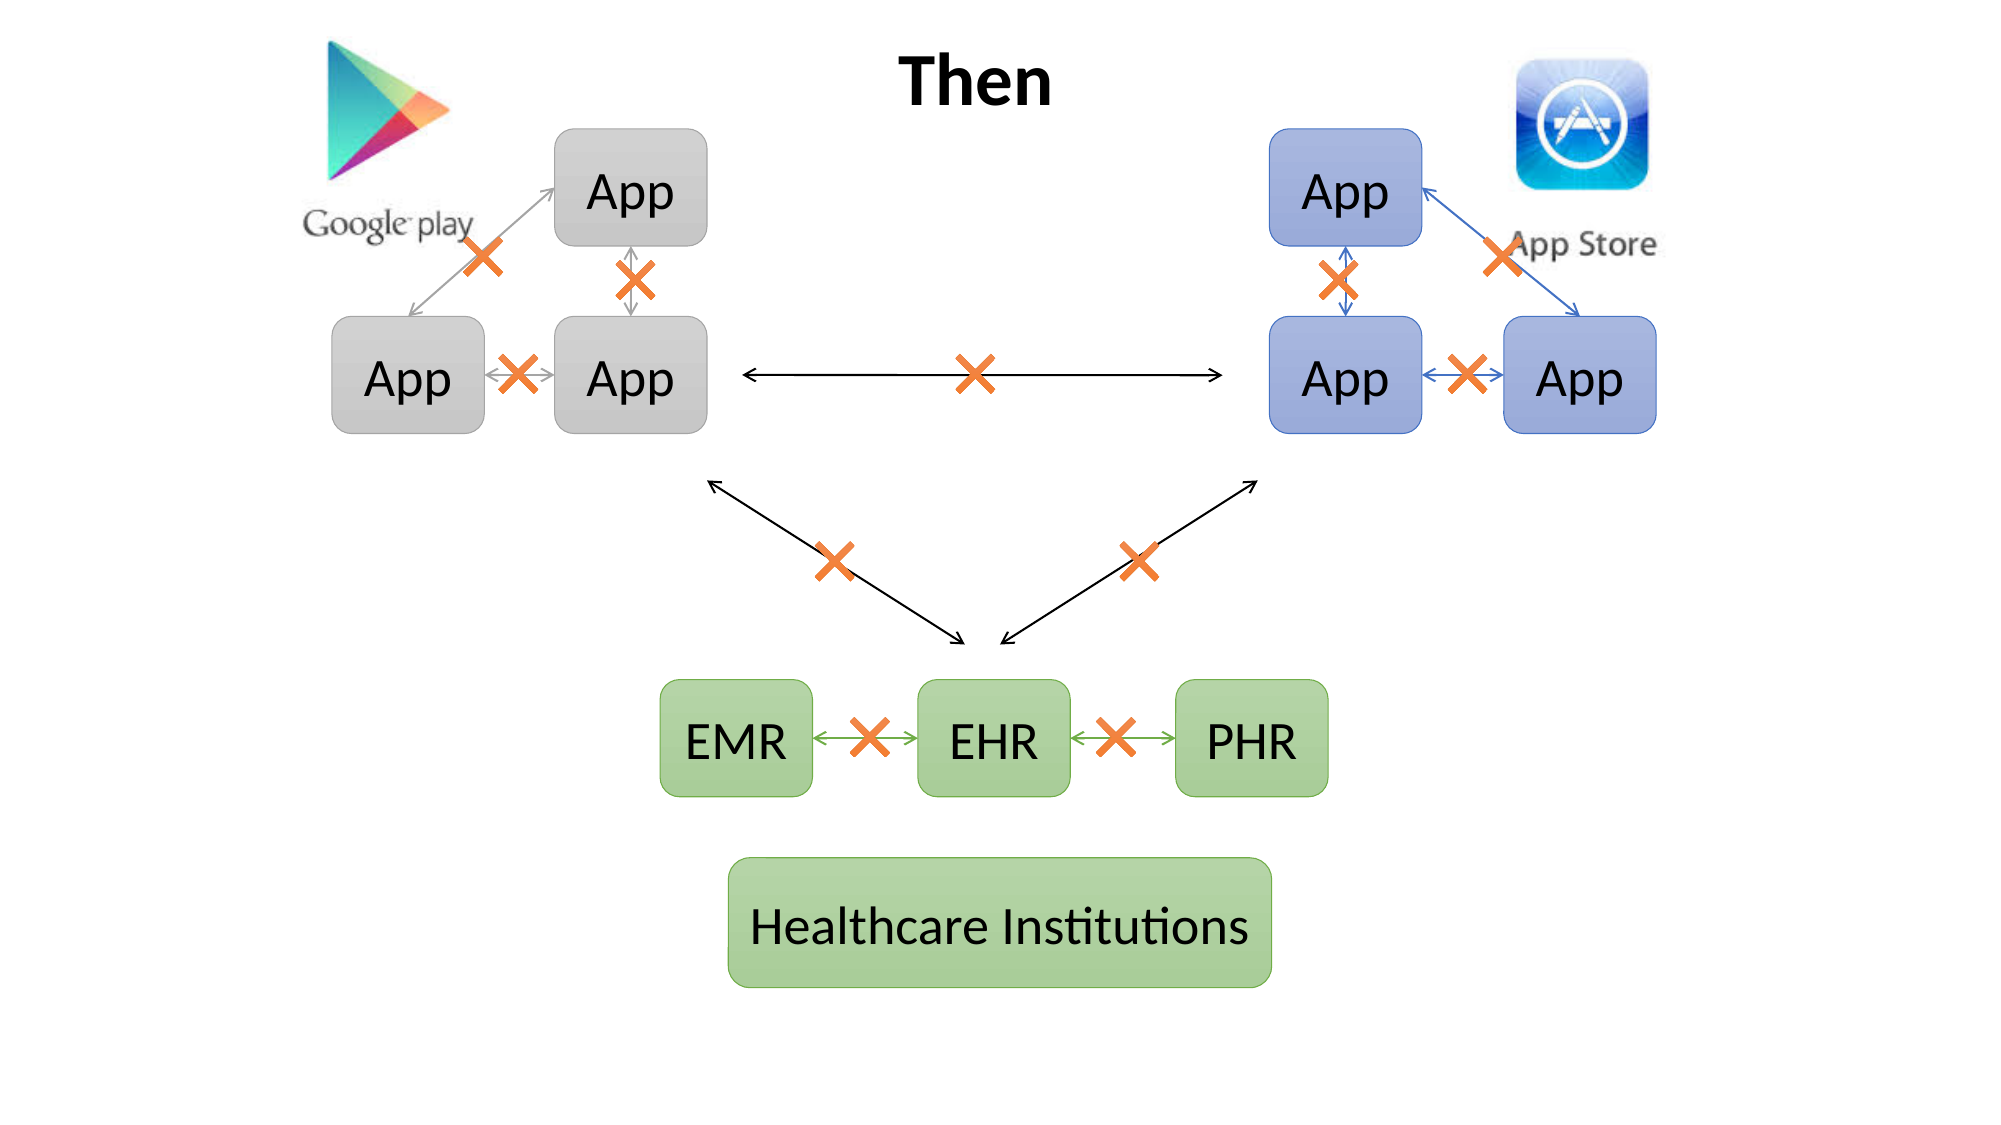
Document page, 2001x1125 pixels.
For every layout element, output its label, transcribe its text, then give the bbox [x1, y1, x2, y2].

text_box [1318, 282, 1360, 301]
text_box App [554, 128, 708, 247]
text_box App [1268, 315, 1423, 435]
text_box [614, 259, 657, 281]
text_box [706, 480, 965, 645]
text_box Healthcare Institutions [727, 857, 1273, 989]
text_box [999, 480, 1258, 645]
text_box [849, 716, 891, 738]
text_box [497, 376, 539, 395]
text_box [954, 353, 996, 374]
text_box [954, 376, 996, 395]
picture [261, 35, 489, 254]
text_box [1318, 259, 1360, 281]
text_box [497, 353, 539, 374]
text_box [1095, 739, 1137, 758]
picture [1492, 46, 1692, 274]
text_box EMR [659, 679, 814, 798]
text_box [849, 739, 891, 758]
text_box App [331, 315, 485, 435]
text_box Then [883, 23, 1070, 129]
text_box PHR [1175, 679, 1329, 798]
text_box EHR [917, 679, 1071, 798]
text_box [408, 187, 555, 317]
text_box App [1503, 315, 1657, 435]
text_box [614, 282, 657, 301]
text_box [1421, 187, 1581, 317]
text_box [1446, 376, 1489, 395]
text_box App [1268, 128, 1423, 247]
text_box [1446, 353, 1489, 374]
text_box [1095, 716, 1137, 738]
text_box App [554, 315, 708, 435]
